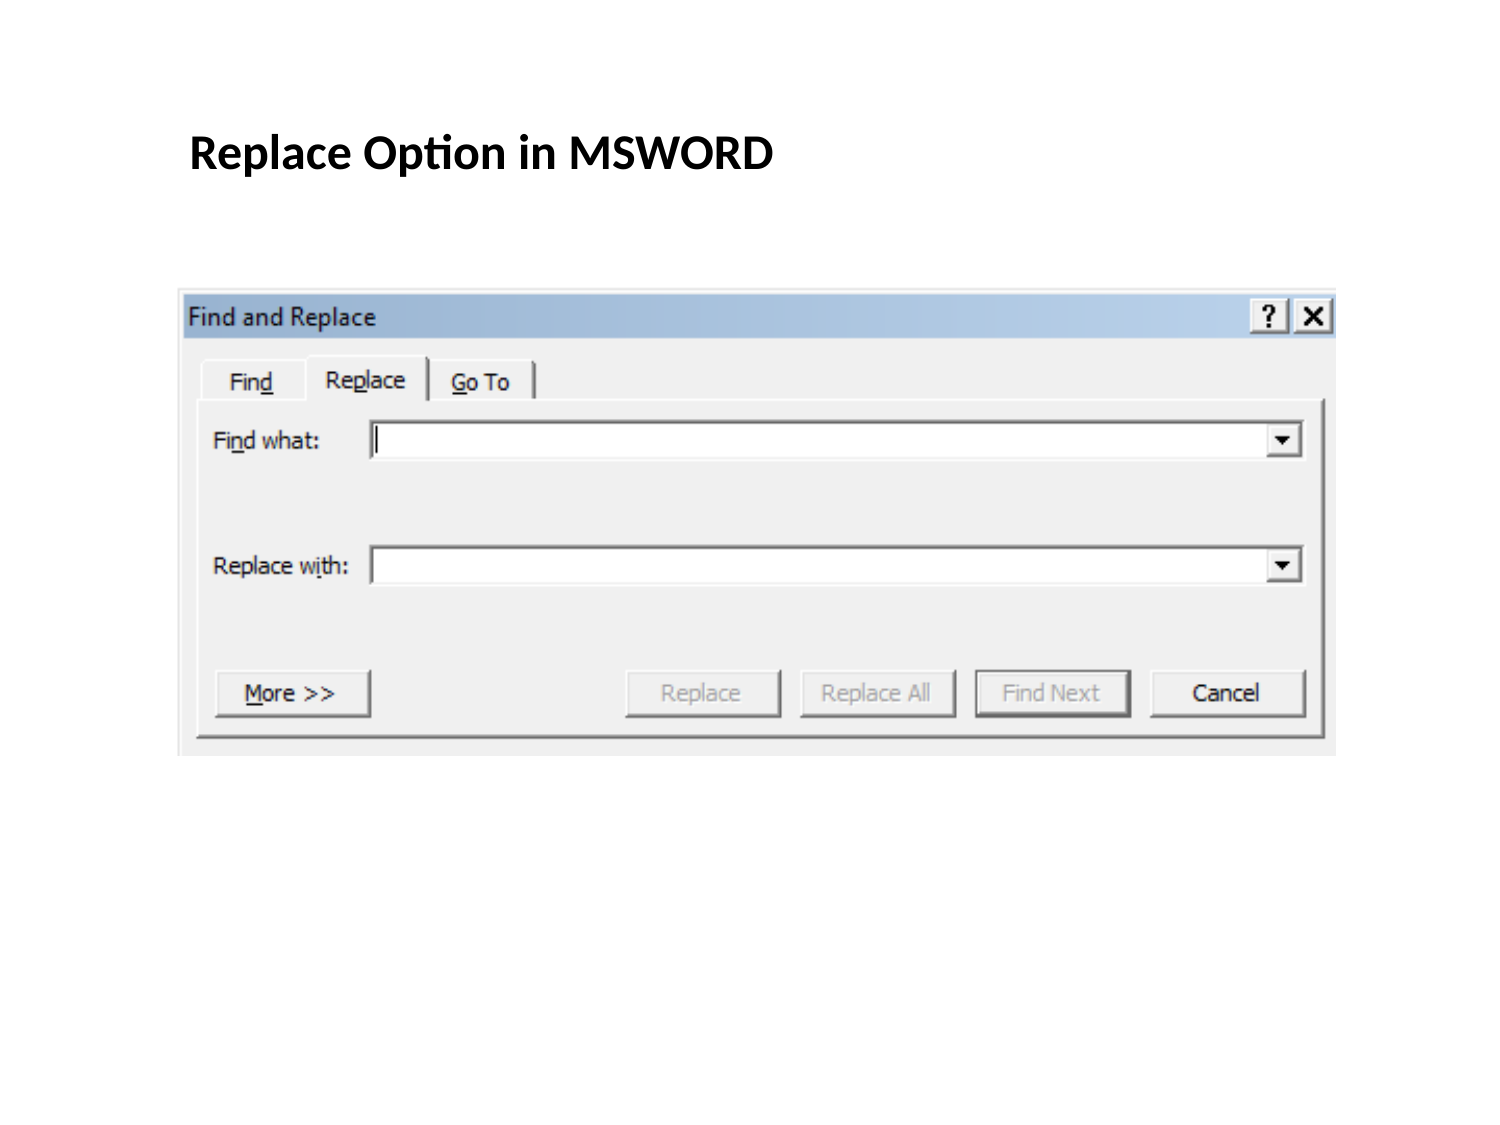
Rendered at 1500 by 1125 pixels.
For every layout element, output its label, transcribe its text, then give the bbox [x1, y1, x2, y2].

text_box Replace Option in MSWORD [174, 111, 1300, 187]
picture [174, 274, 1336, 756]
